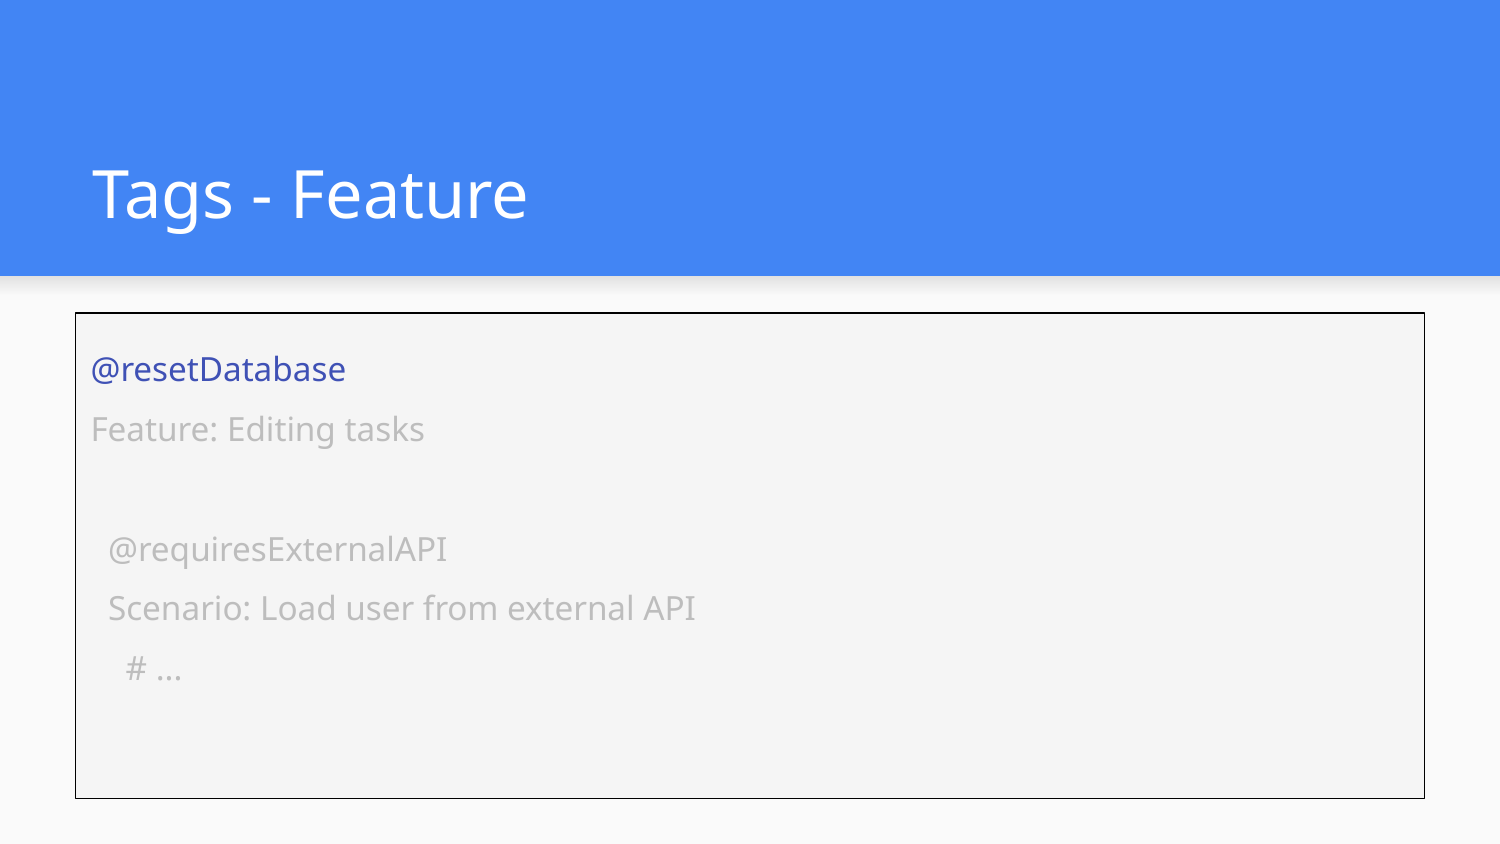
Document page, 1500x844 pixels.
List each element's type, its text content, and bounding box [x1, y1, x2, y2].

text_box @resetDatabase Feature: Editing tasks @requiresExternalAPI Scenario: Load user from external API # ... [75, 313, 1425, 799]
title Tags - Feature [77, 121, 1427, 248]
